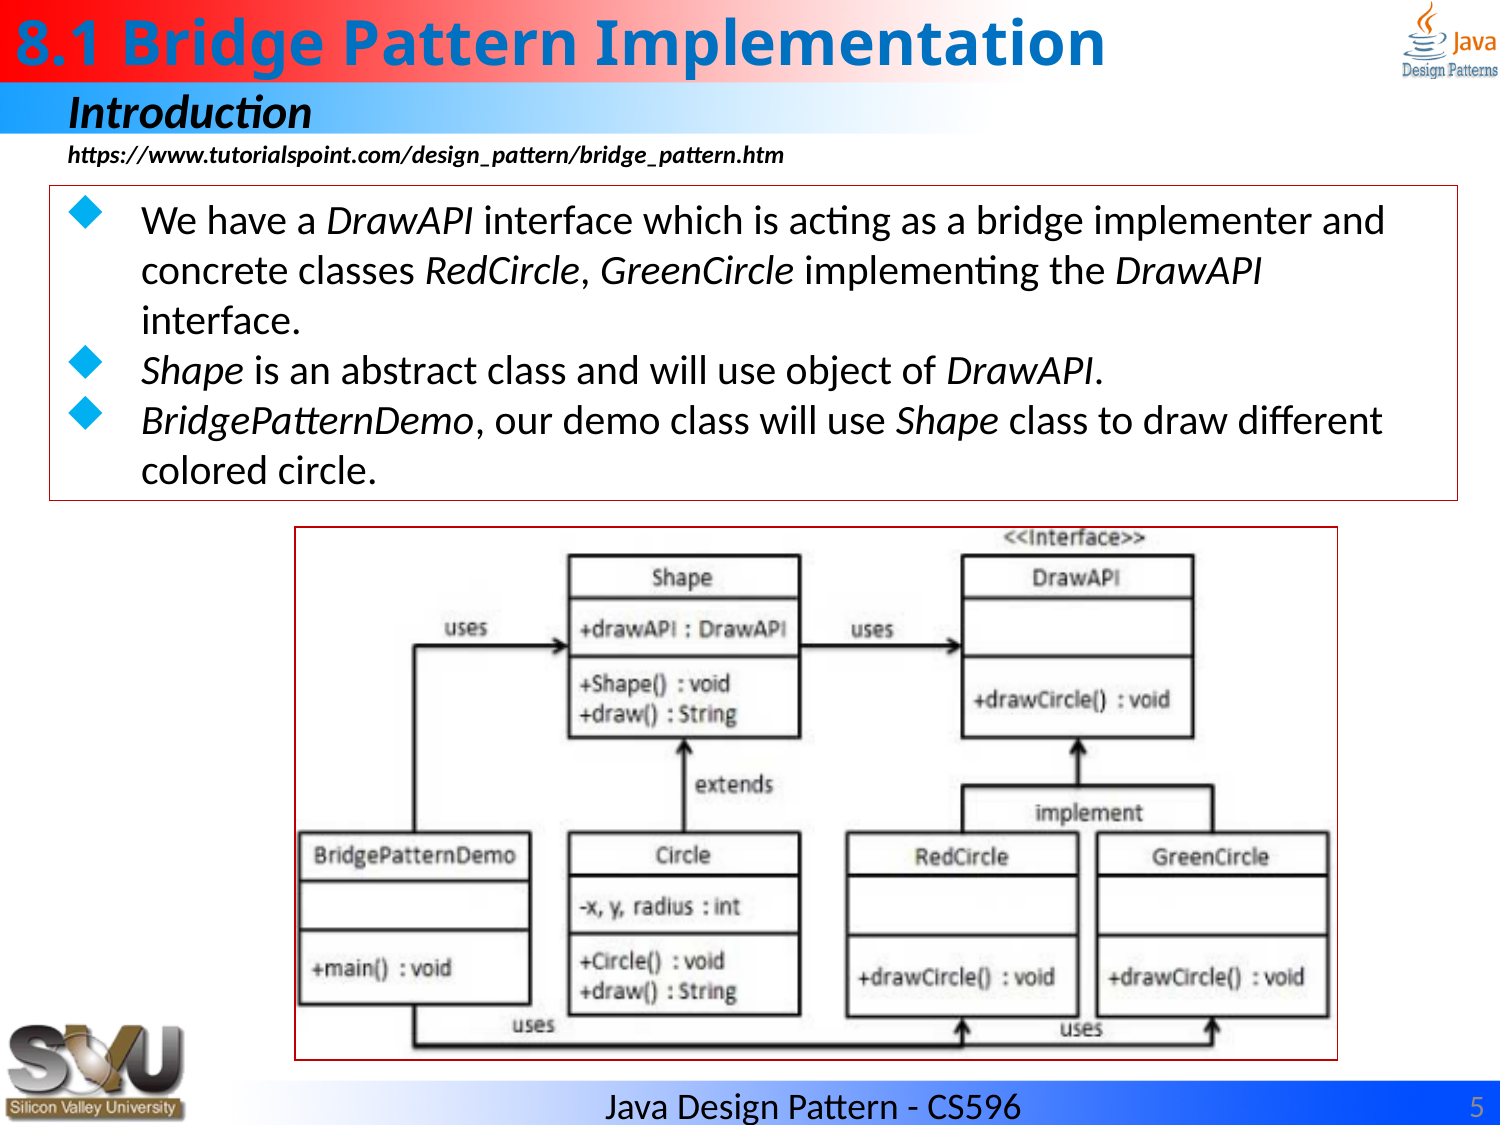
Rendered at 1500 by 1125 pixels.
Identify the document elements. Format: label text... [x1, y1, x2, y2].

text_box Introduction https://www.tutorialspoint.com/design_pattern/bridge_pattern.htm [52, 73, 1008, 176]
picture [0, 95, 1500, 1125]
text_box We have a DrawAPI interface which is acting as a bridge implementer and concrete classes RedCircle, GreenCircle implementing the DrawAPI interface. Shape is an abstract class and will use object of DrawAPI. BridgePatternDemo, our demo class will use Shape class to draw different colored circle. [49, 185, 1458, 501]
text_box Java Design Pattern - CS596 [462, 1075, 1165, 1125]
title 8.1 Bridge Pattern Implementation [0, 0, 1500, 95]
slide_number 5 [1162, 1074, 1500, 1125]
picture [1400, 0, 1500, 79]
